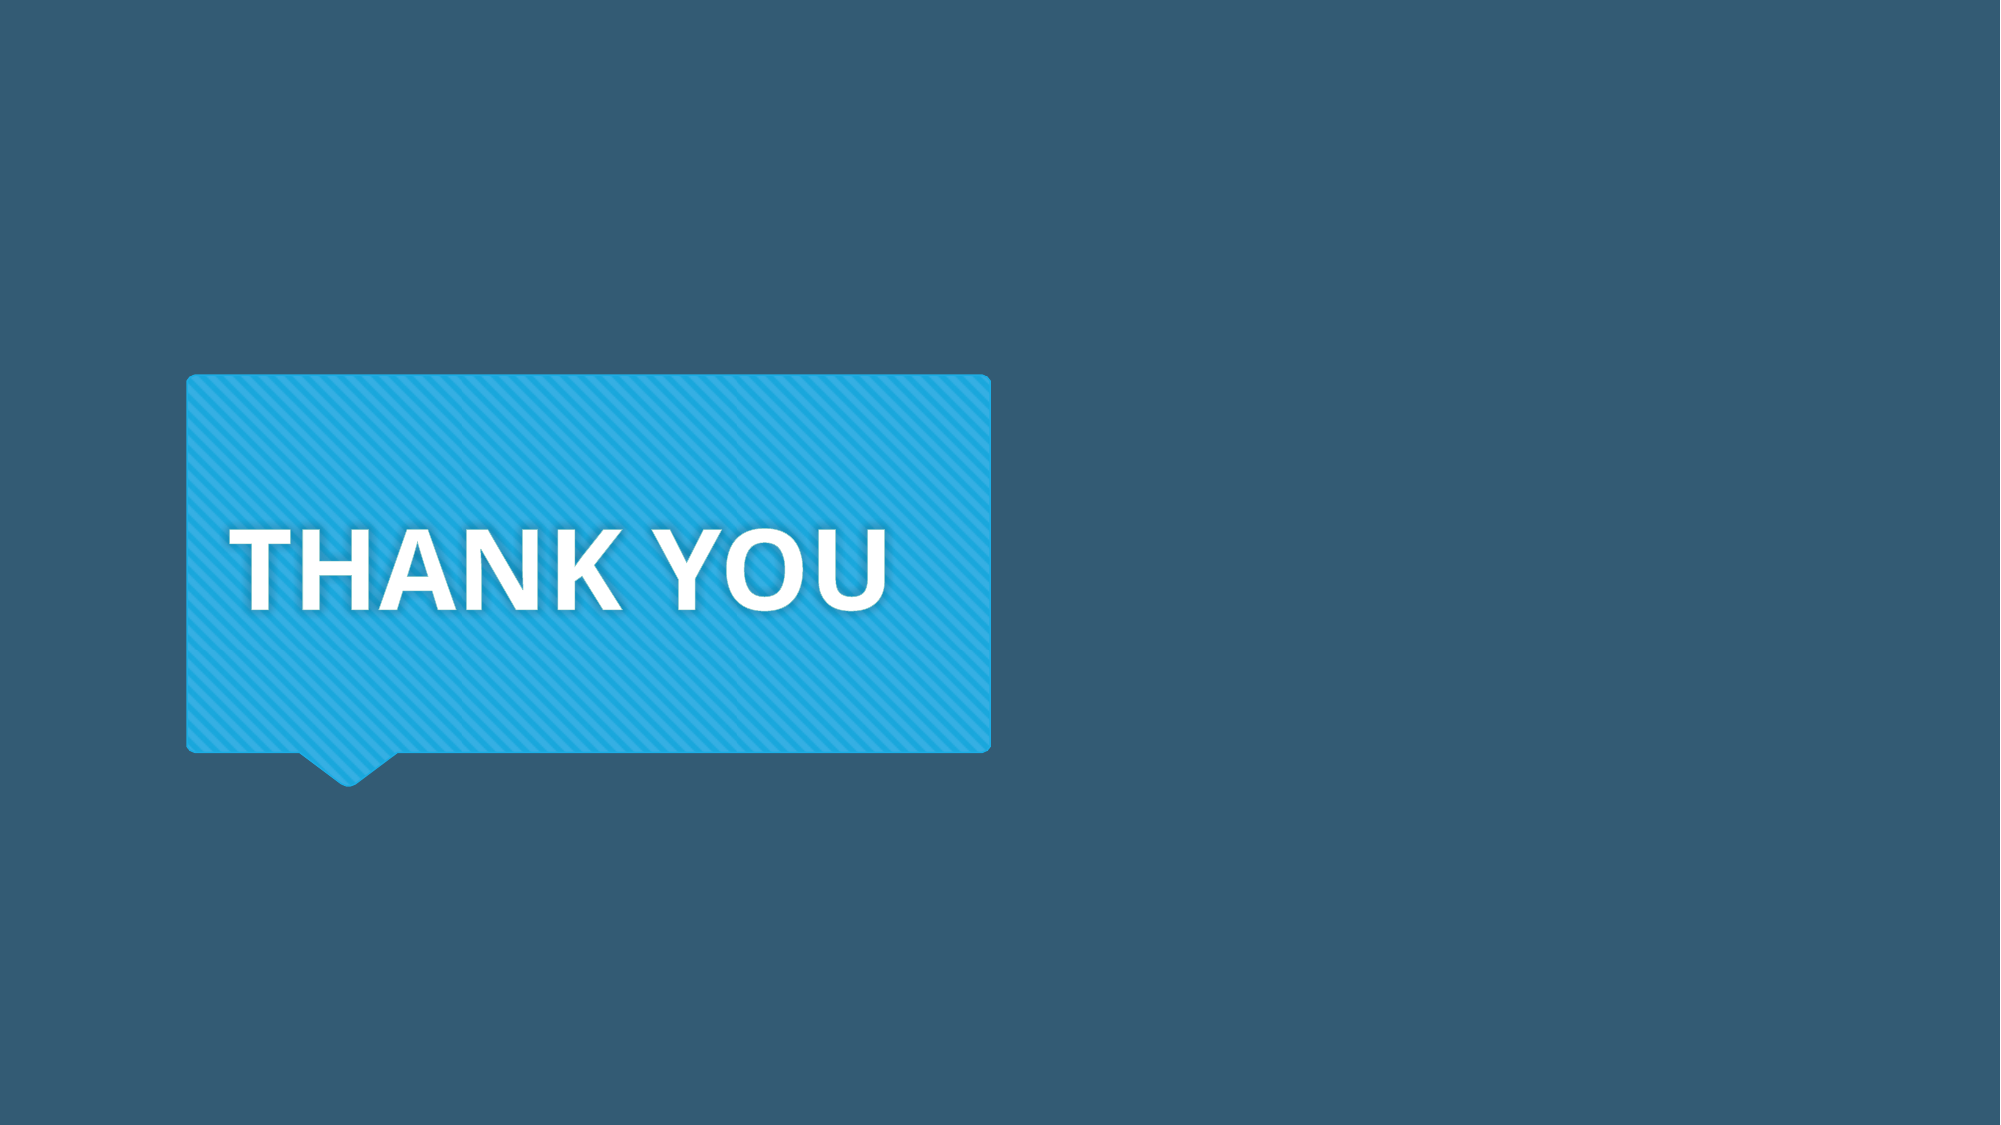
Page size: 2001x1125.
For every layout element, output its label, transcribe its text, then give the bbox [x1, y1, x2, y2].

title THANK YOU [212, 500, 932, 775]
